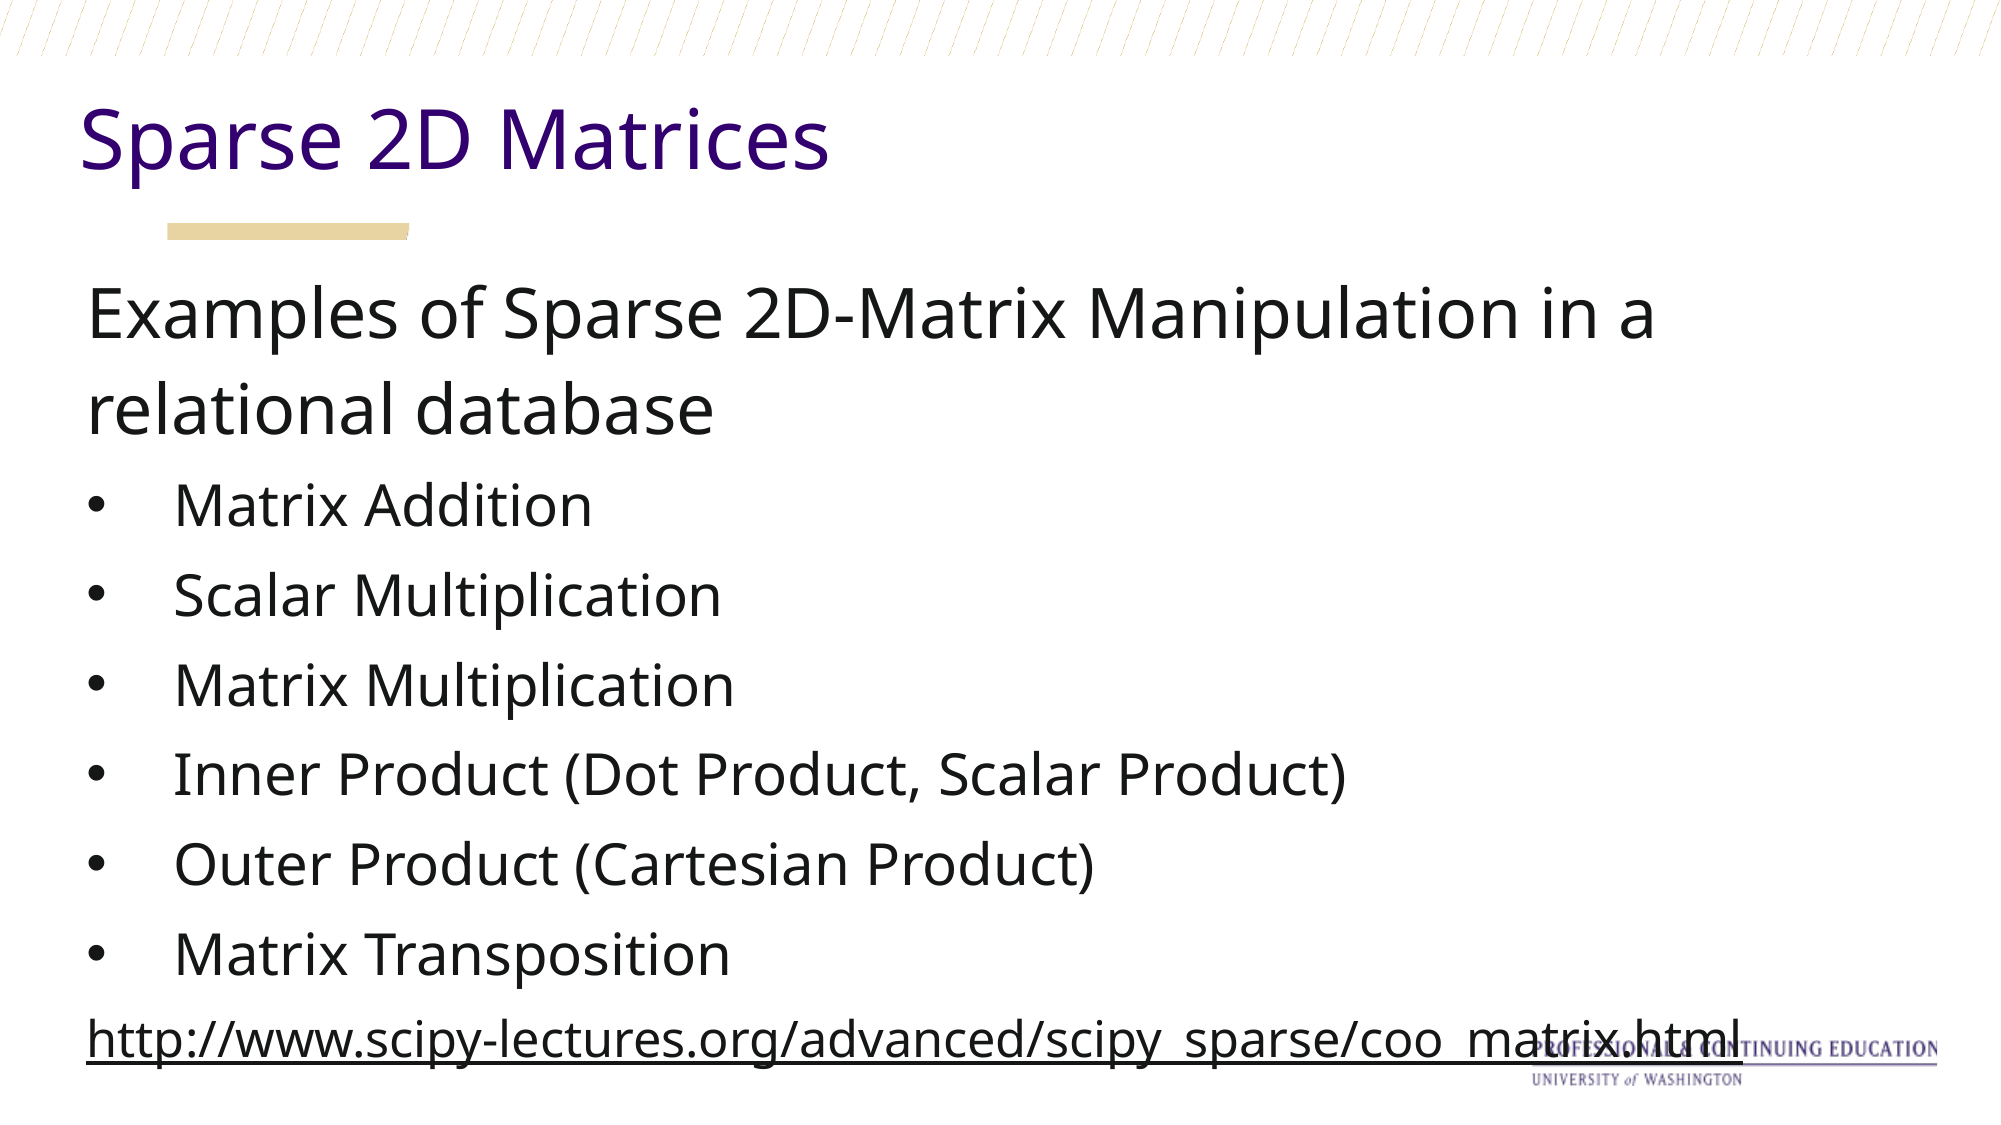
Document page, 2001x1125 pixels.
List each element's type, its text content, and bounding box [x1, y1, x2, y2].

list Sparse 2D Matrices [65, 45, 1938, 240]
picture [0, 0, 2001, 56]
list Examples of Sparse 2D-Matrix Manipulation in a relational database Matrix Addition Scalar Multiplication Matrix Multiplication Inner Product (Dot Product, Scalar Product) Outer Product (Cartesian Product) Matrix Transposition http://www.scipy-lectures.org/advanced/scipy_sparse/coo_matrix.html [71, 249, 1938, 1088]
